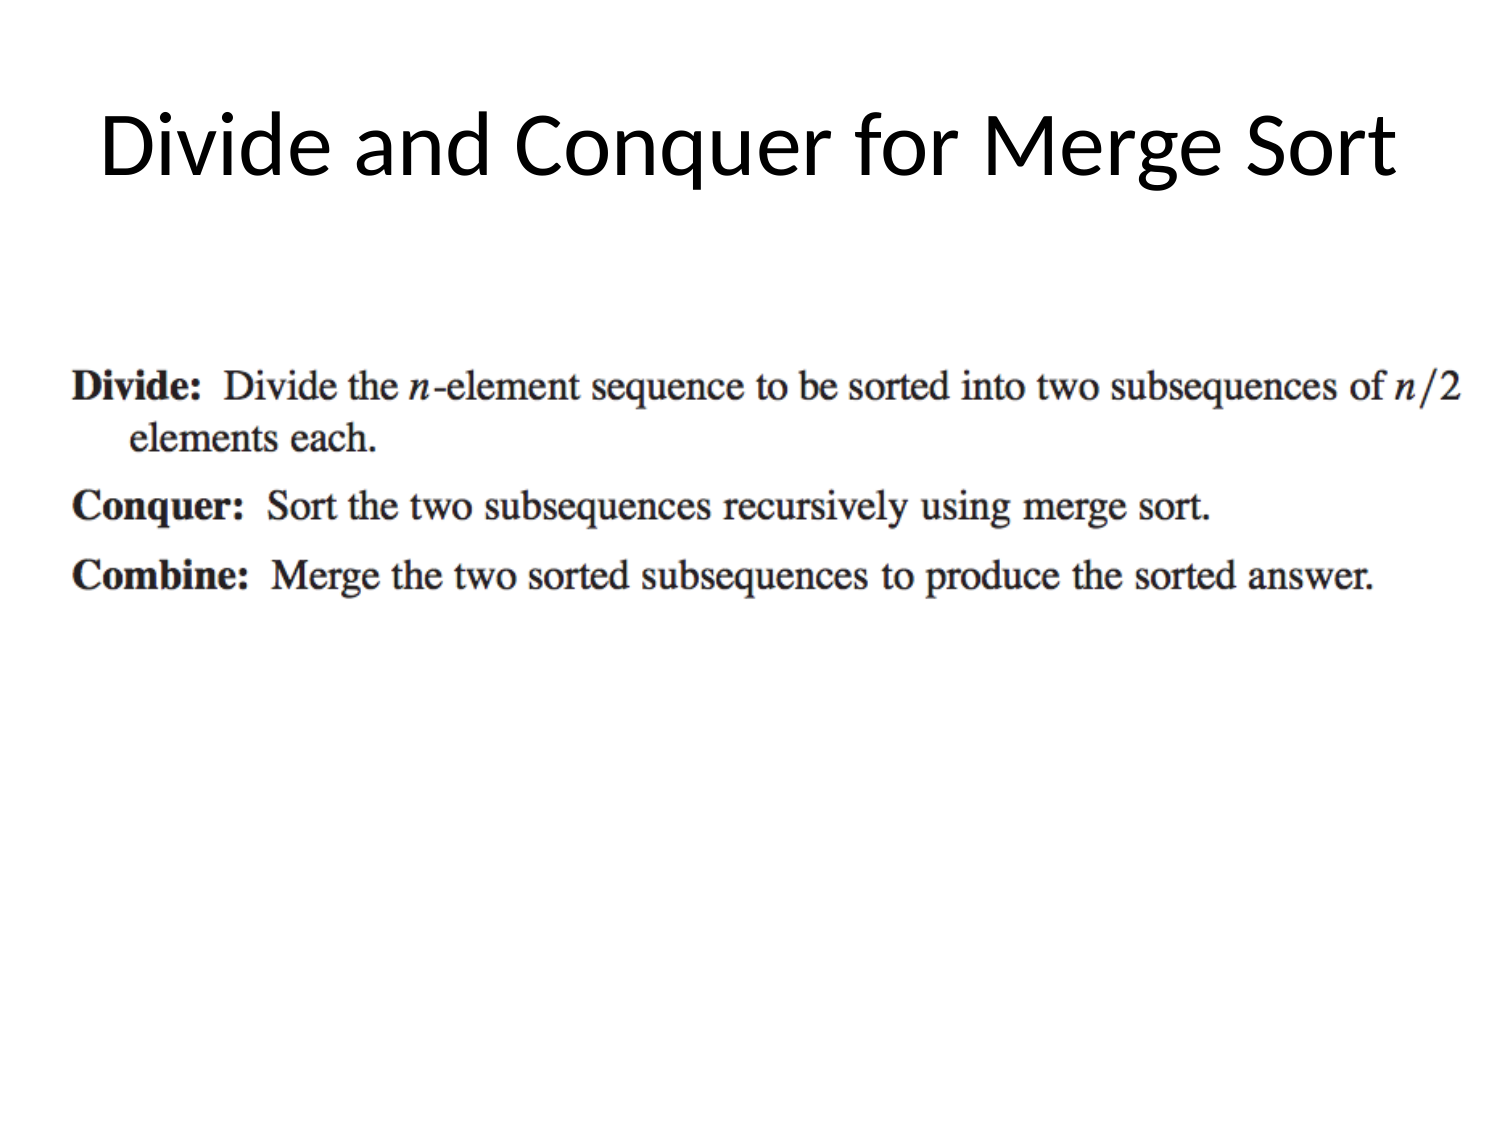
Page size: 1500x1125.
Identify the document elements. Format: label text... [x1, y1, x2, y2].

picture [52, 353, 1478, 612]
title Divide and Conquer for Merge Sort [75, 45, 1425, 233]
